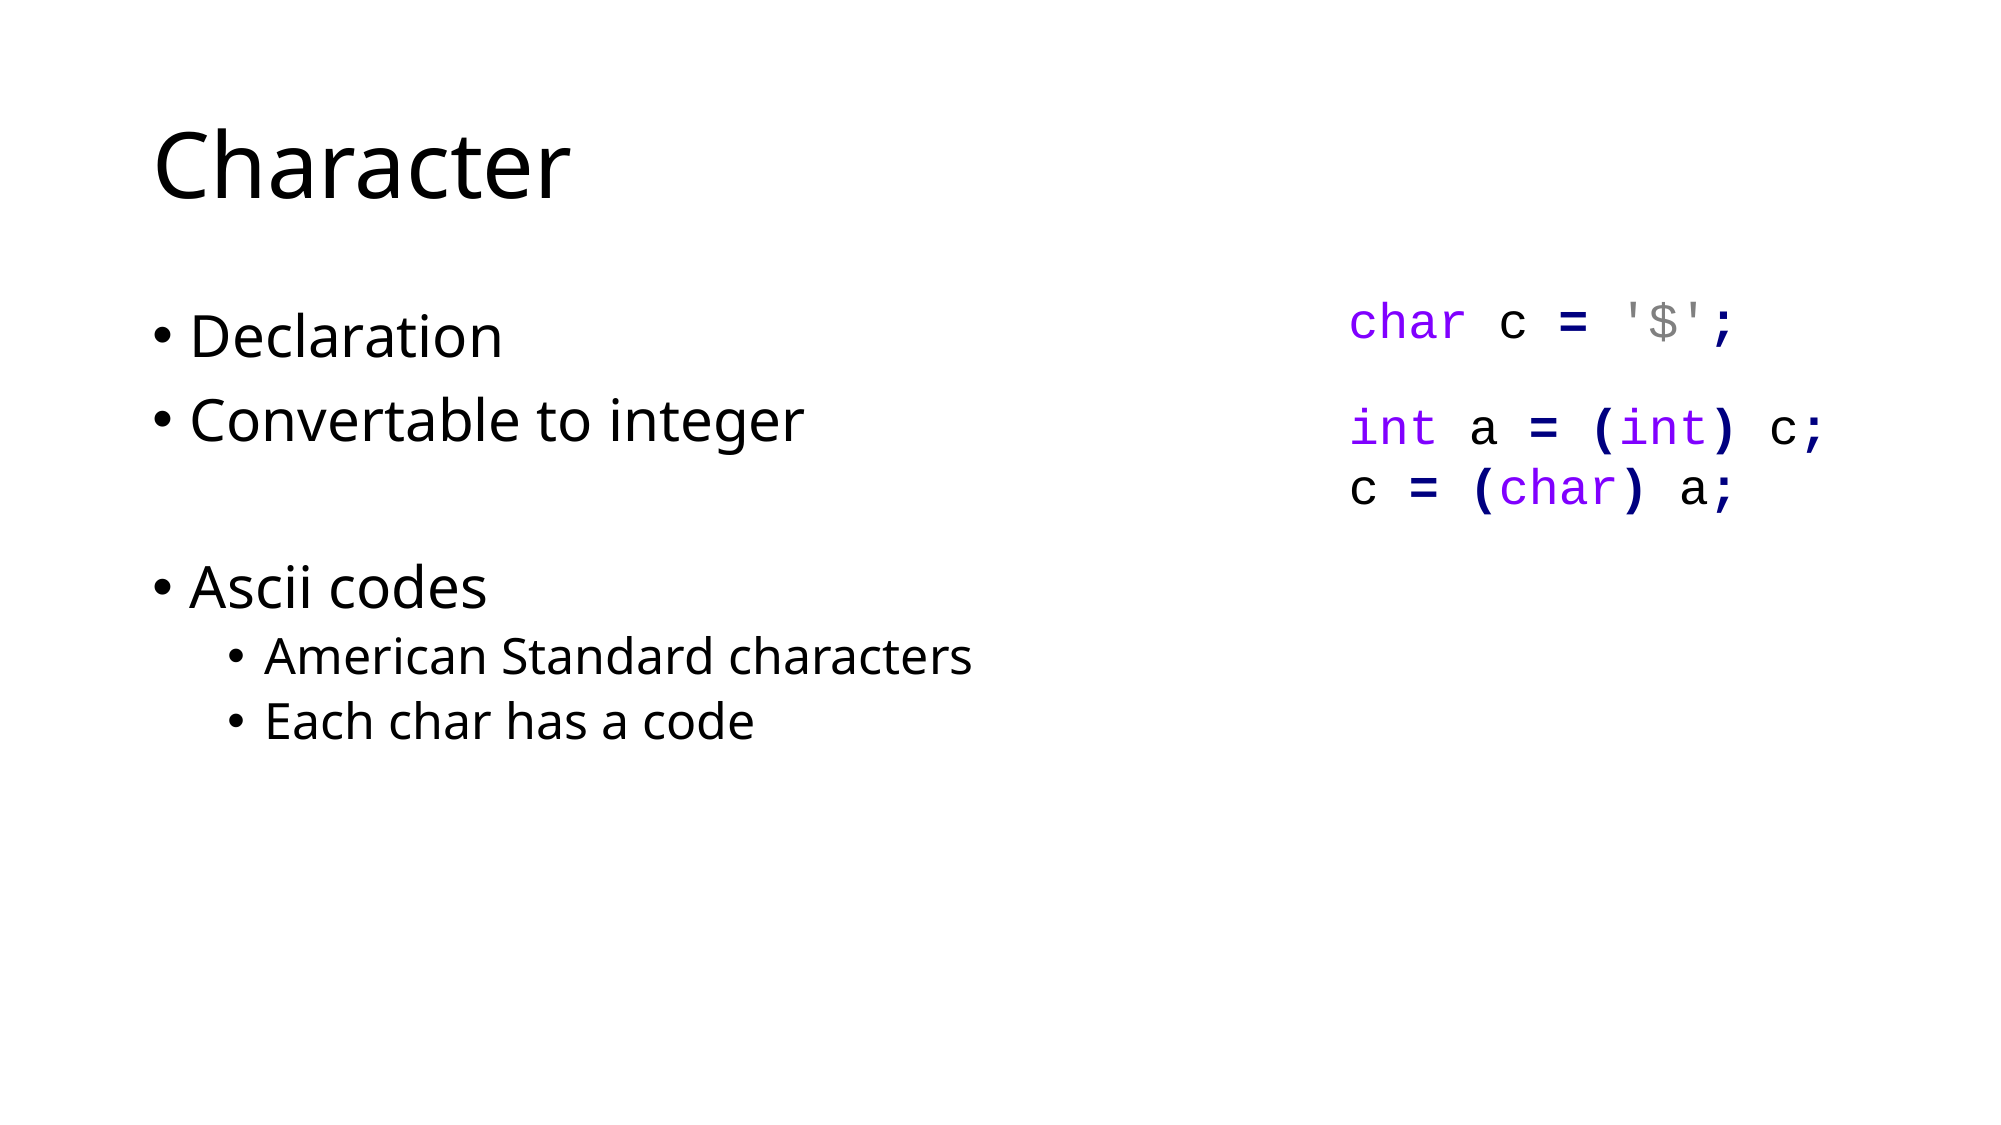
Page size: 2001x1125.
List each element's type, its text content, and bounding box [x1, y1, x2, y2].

text_box int a = (int) c; c = (char) a; [1333, 386, 1874, 522]
title Character [137, 59, 1863, 278]
list Declaration Convertable to integer Ascii codes American Standard characters Each char has a code [137, 299, 1863, 1014]
text_box char c = '$'; [1333, 280, 1784, 356]
